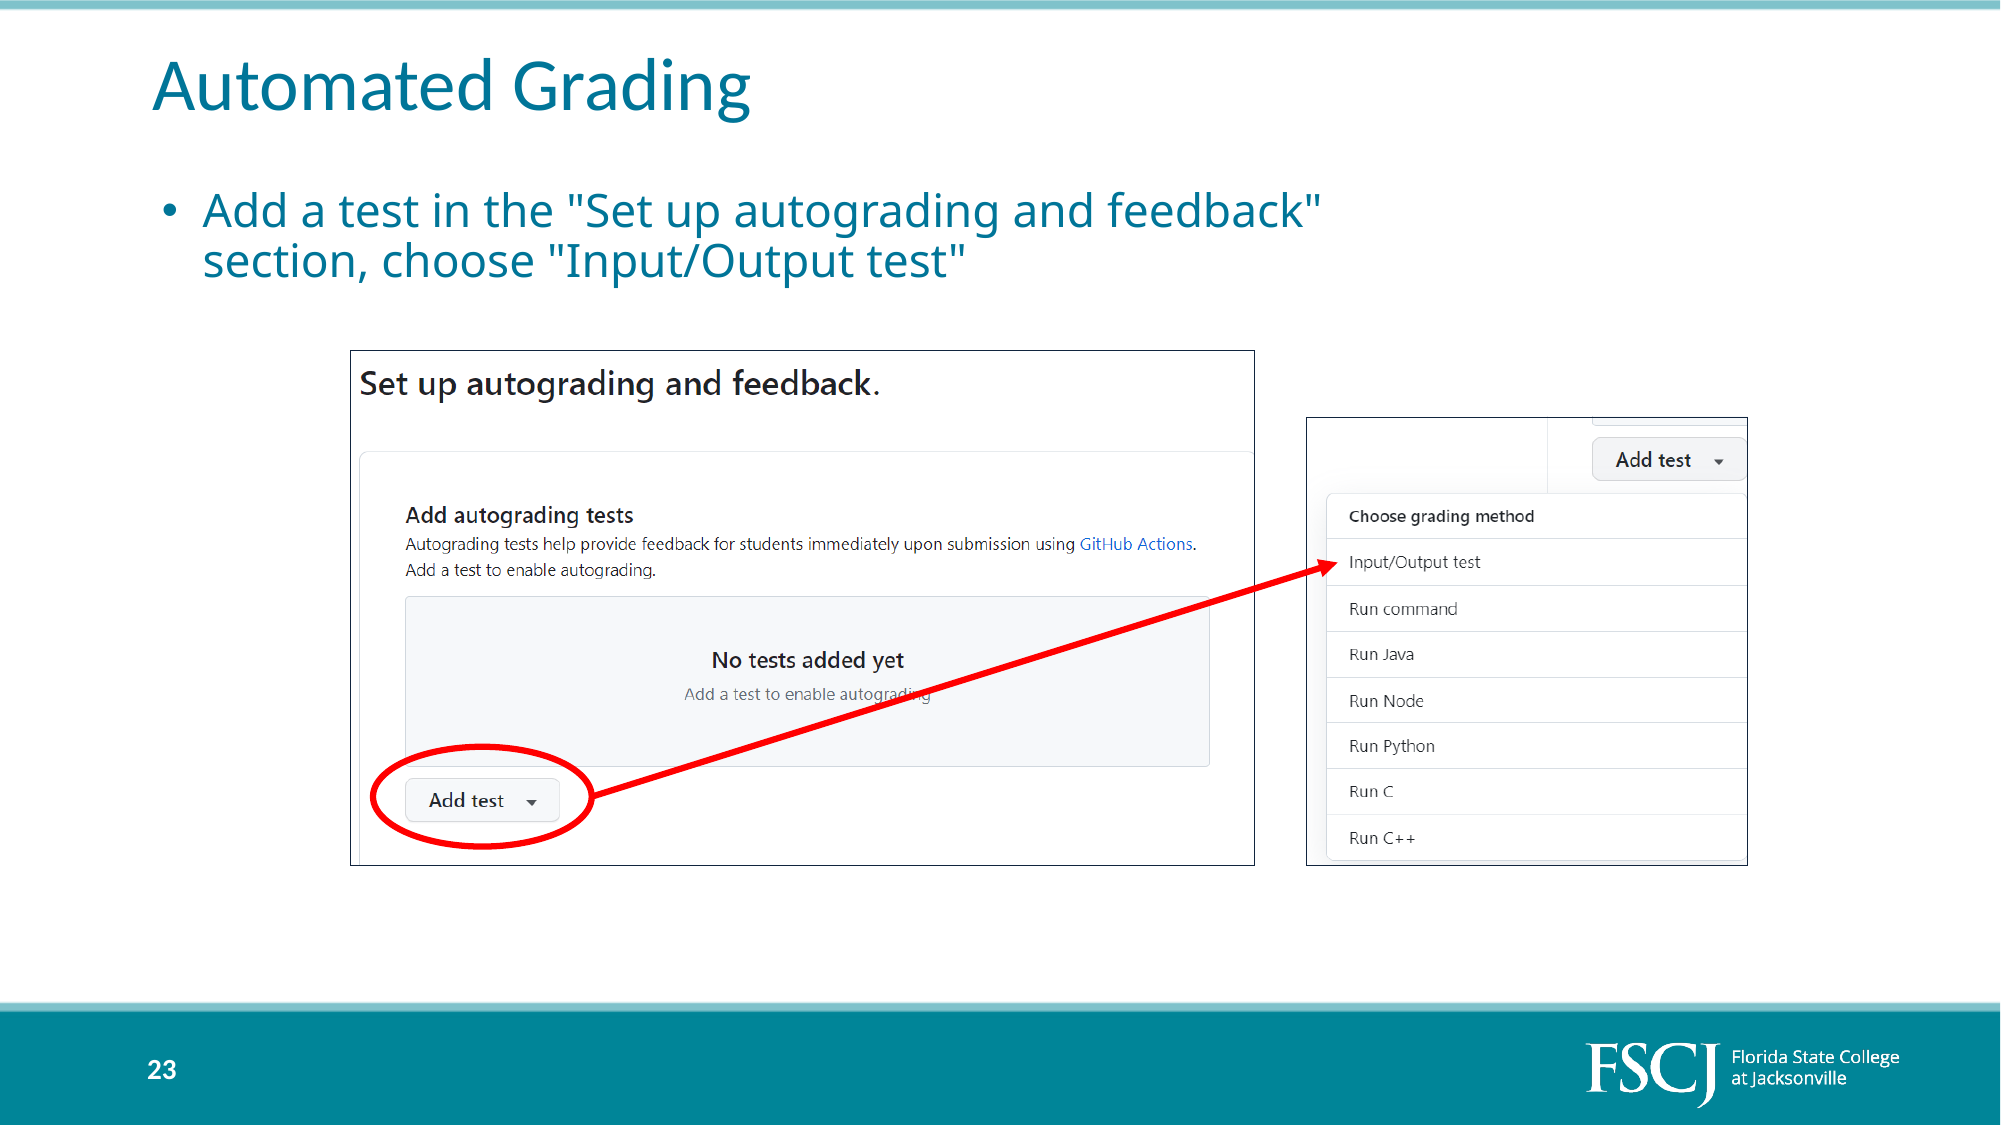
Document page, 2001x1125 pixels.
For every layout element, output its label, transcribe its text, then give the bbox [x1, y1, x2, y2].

text_box Automated Grading [137, 28, 1915, 145]
picture [0, 0, 2001, 1125]
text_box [591, 562, 1338, 797]
title Add a test in the "Set up autograding and feedback" section, choose "Input/Output test" [146, 179, 1459, 296]
